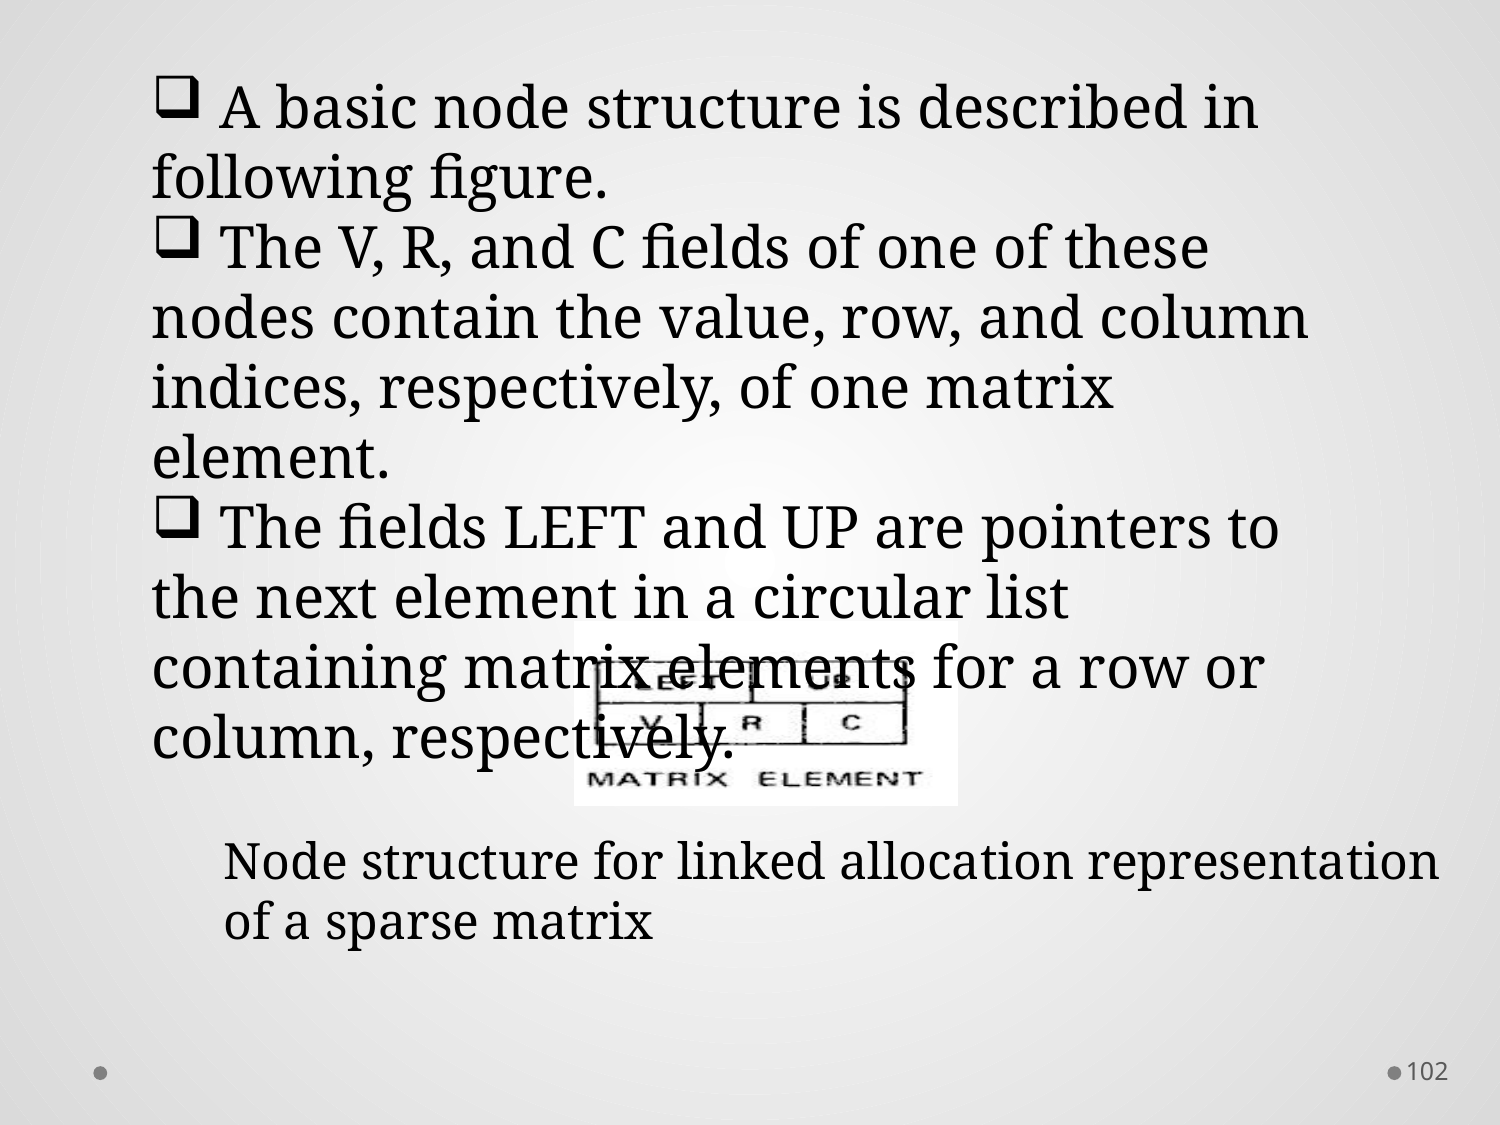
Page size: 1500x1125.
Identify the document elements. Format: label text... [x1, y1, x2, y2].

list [573, 620, 958, 806]
text_box A basic node structure is described in following figure. The V, R, and C fields of one of these nodes contain the value, row, and column indices, respectively, of one matrix element. The fields LEFT and UP are pointers to the next element in a circular list containing matrix elements for a row or column, respectively. [136, 62, 1381, 848]
text_box Node structure for linked allocation representation of a sparse matrix [209, 822, 1469, 957]
slide_number 102 [1401, 1042, 1494, 1103]
